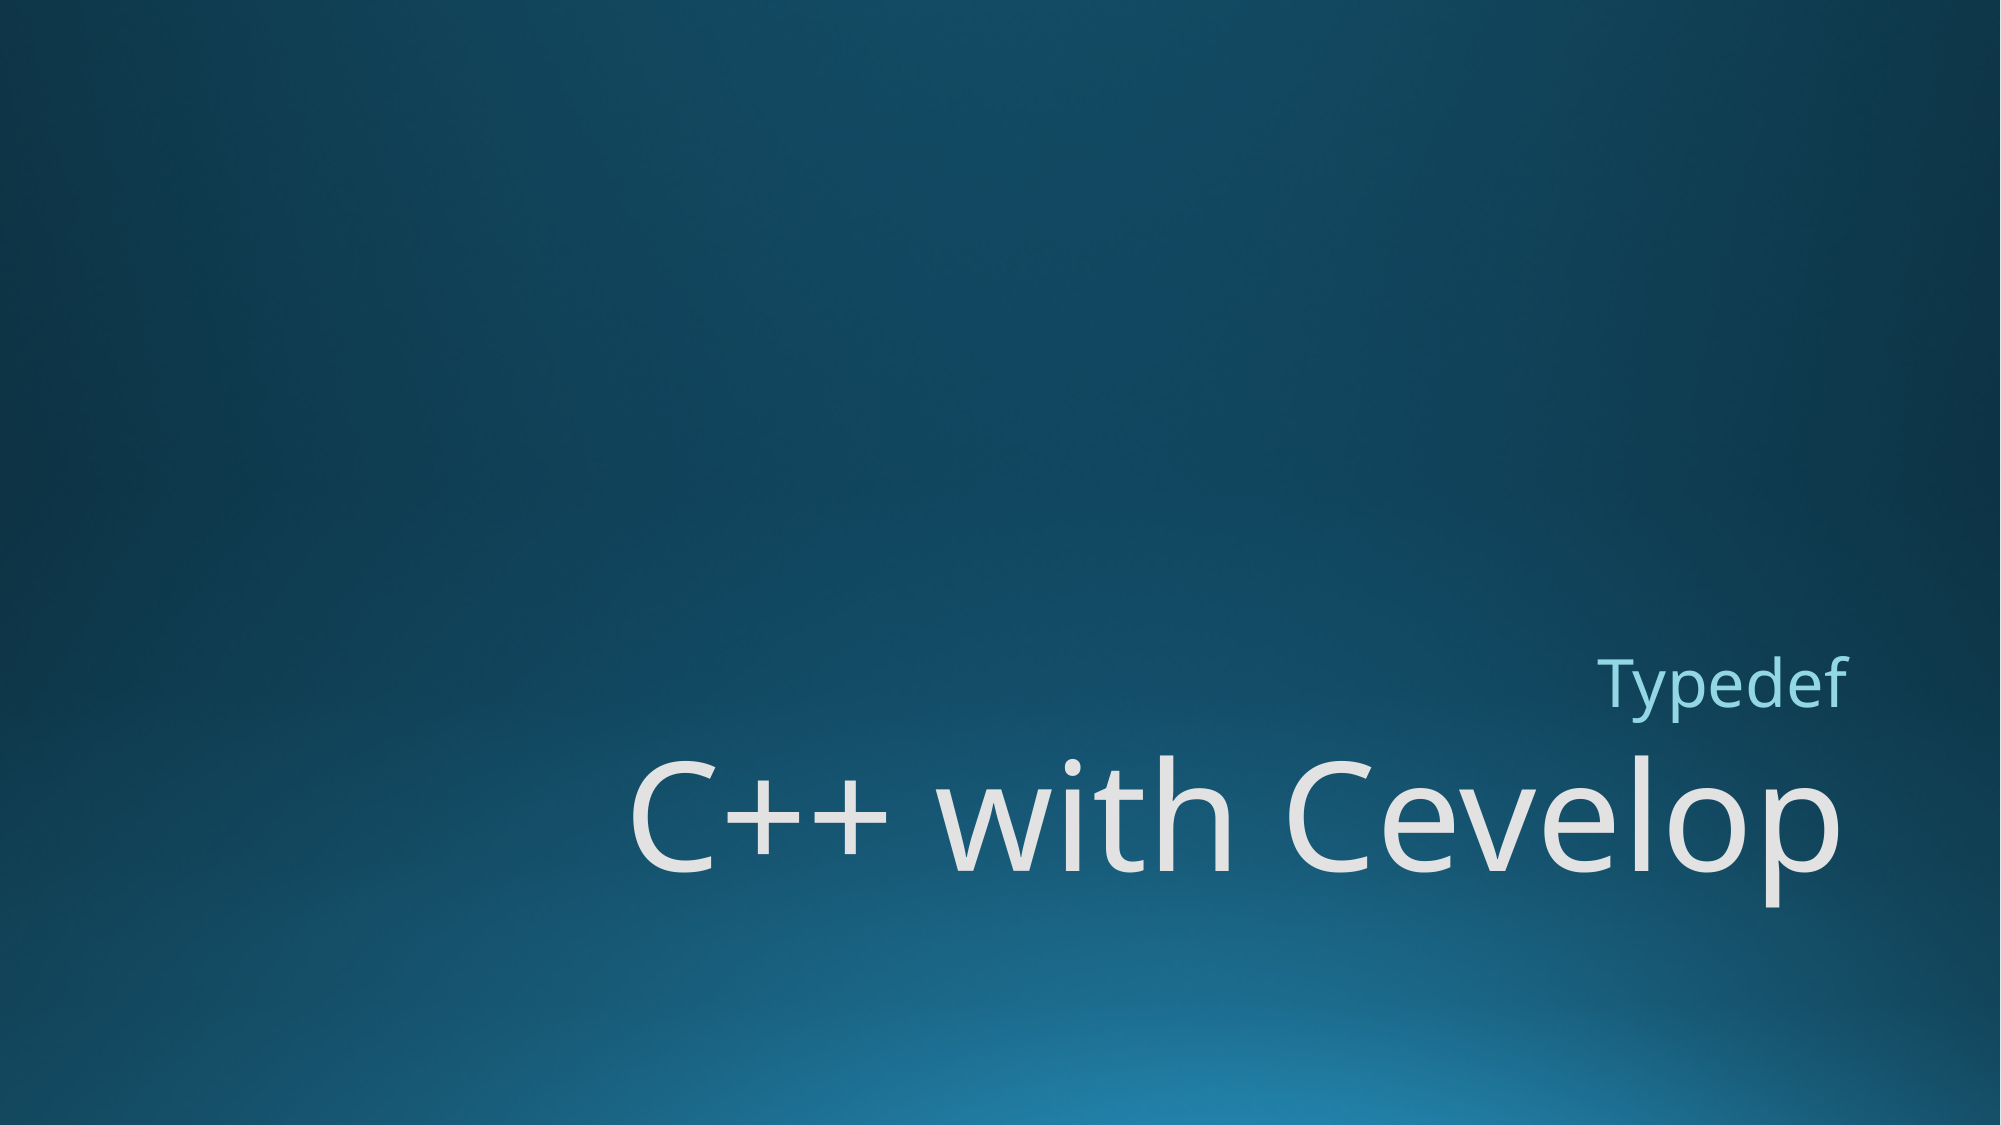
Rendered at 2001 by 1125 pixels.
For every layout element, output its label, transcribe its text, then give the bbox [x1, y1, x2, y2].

title C++ with Cevelop [362, 732, 1863, 1002]
picture [0, 0, 2001, 1125]
subtitle Typedef [362, 606, 1863, 730]
